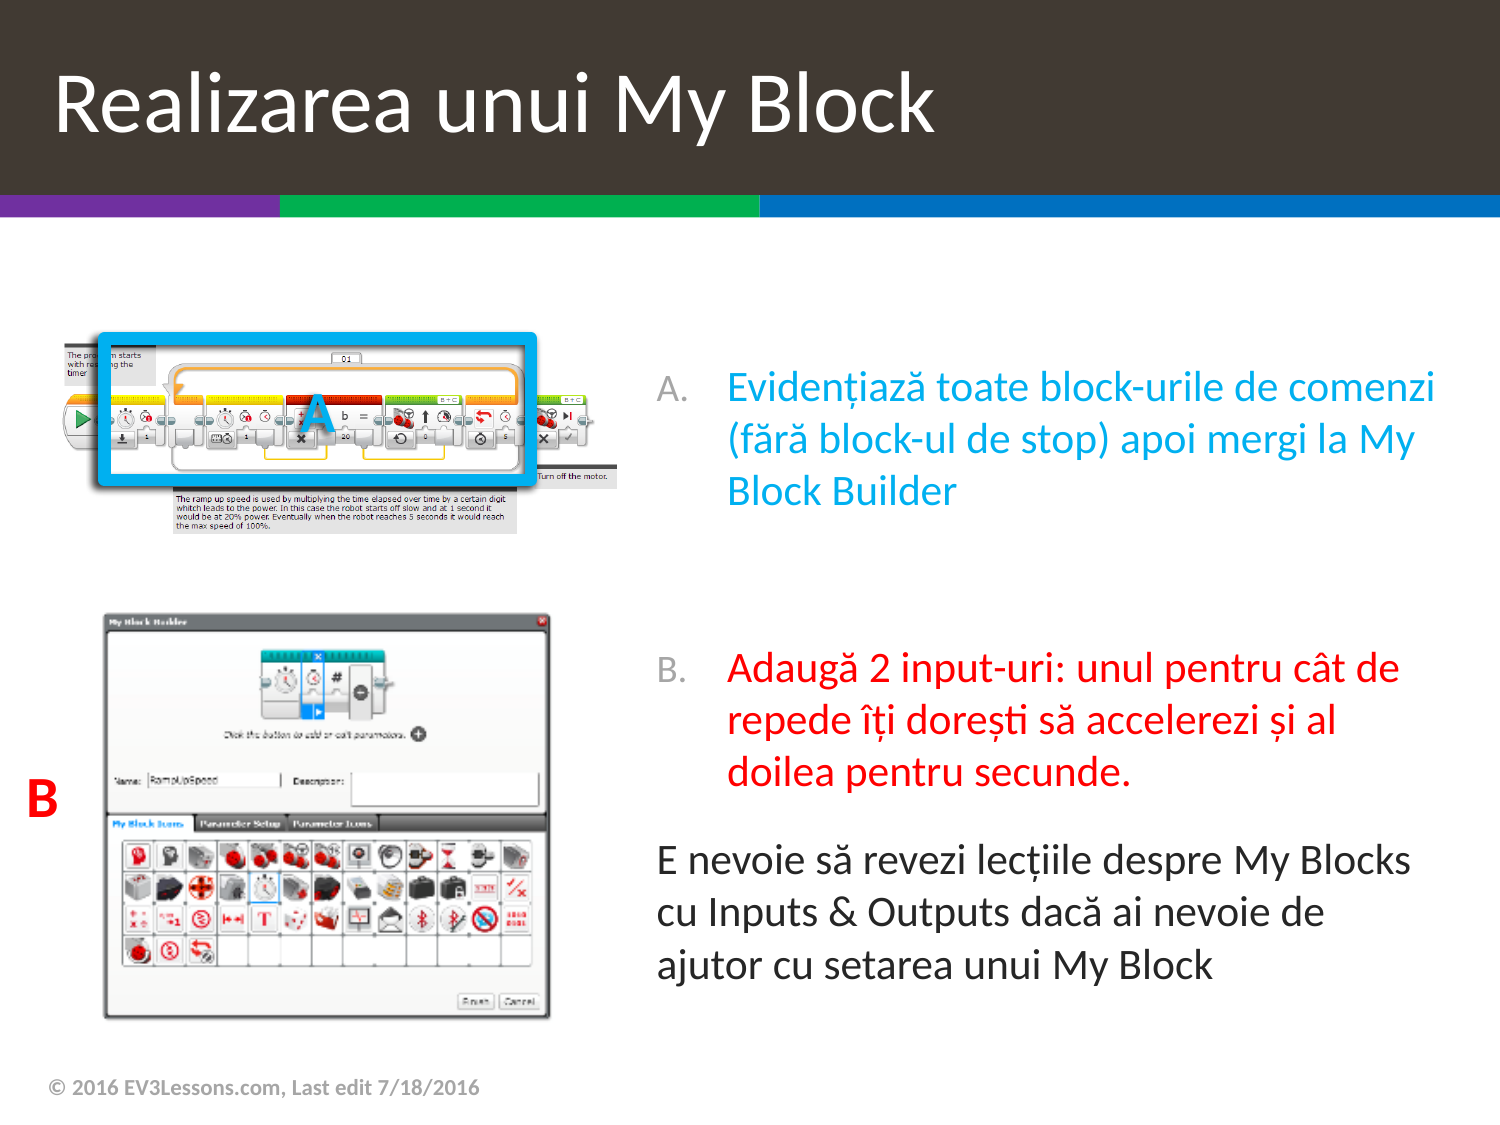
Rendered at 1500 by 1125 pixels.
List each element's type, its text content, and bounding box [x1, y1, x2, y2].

picture [90, 600, 560, 1031]
list Evidențiază toate block-urile de comenzi (fără block-ul de stop) apoi mergi la My Block Builder Adaugă 2 input-uri: unul pentru cât de repede îți dorești să accelerezi și al doilea pentru secunde. E nevoie să revezi lecțiile despre My Blocks cu Inputs & Outputs dacă ai nevoie de ajutor cu setarea unui My Block [641, 350, 1454, 1005]
text_box B [11, 752, 78, 837]
title Realizarea unui My Block [0, 0, 1500, 195]
picture [46, 329, 633, 551]
footer © 2016 EV3Lessons.com, Last edit 7/18/2016 [32, 1055, 1038, 1116]
